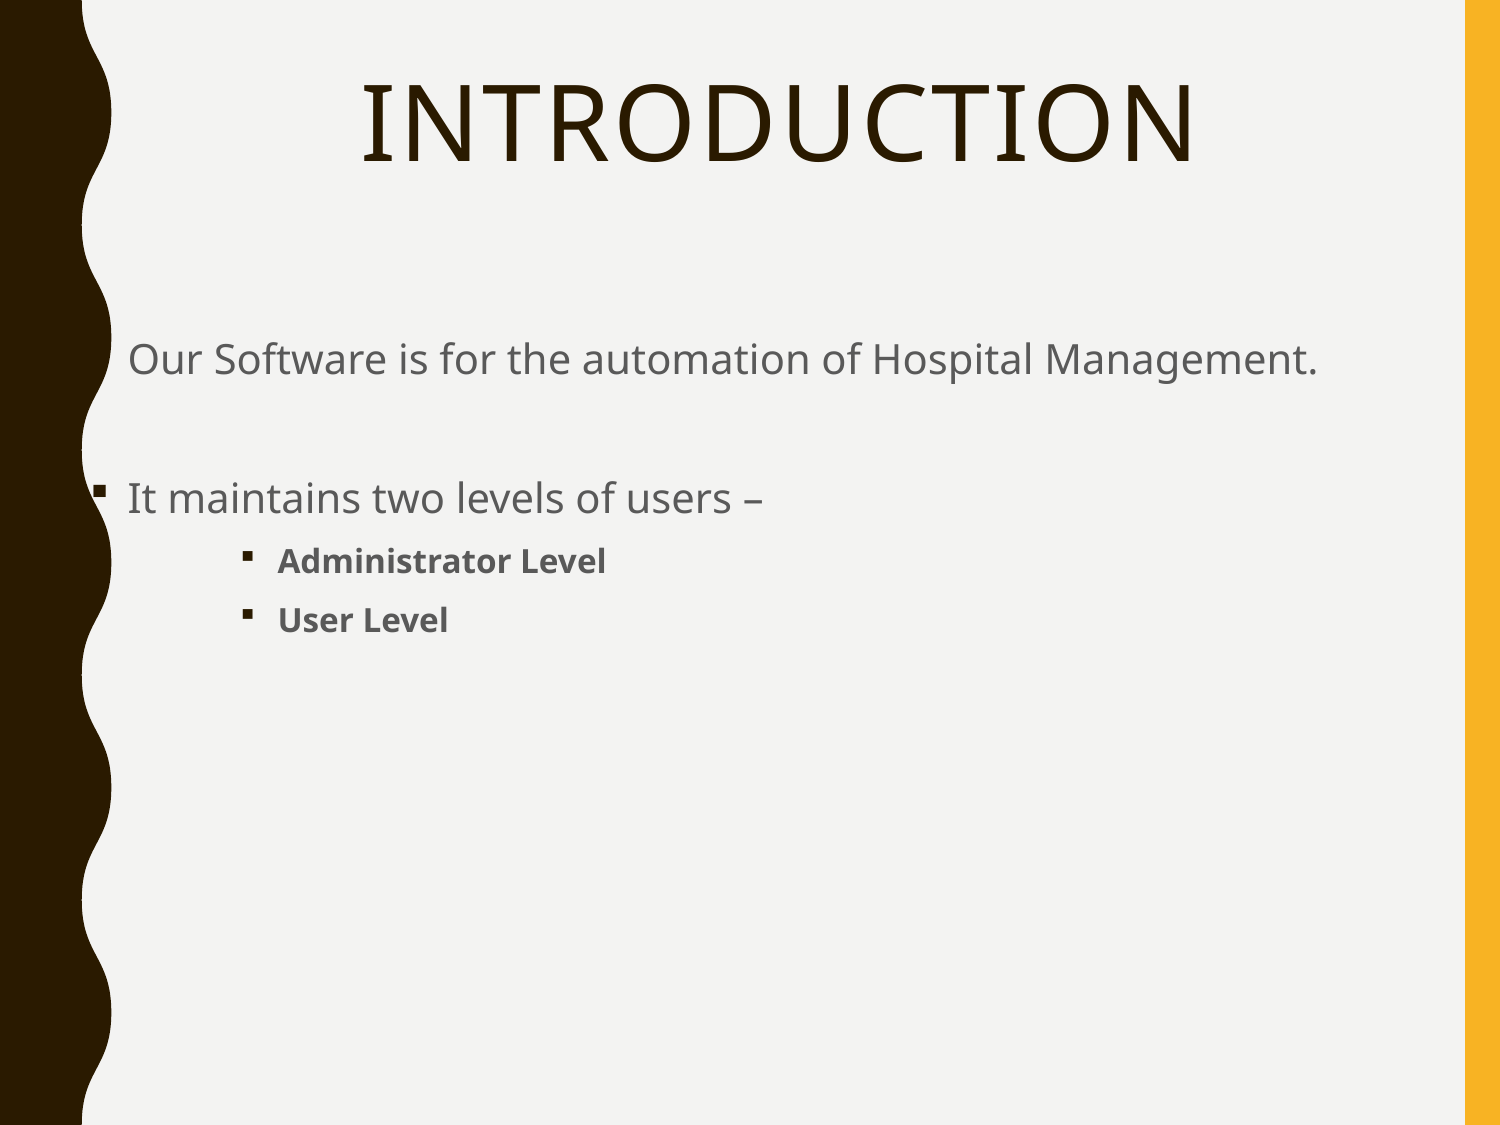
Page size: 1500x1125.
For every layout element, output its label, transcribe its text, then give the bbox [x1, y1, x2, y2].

list Our Software is for the automation of Hospital Management. It maintains two levels of users – Administrator Level User Level [75, 320, 1425, 1063]
title Introduction [154, 62, 1407, 308]
